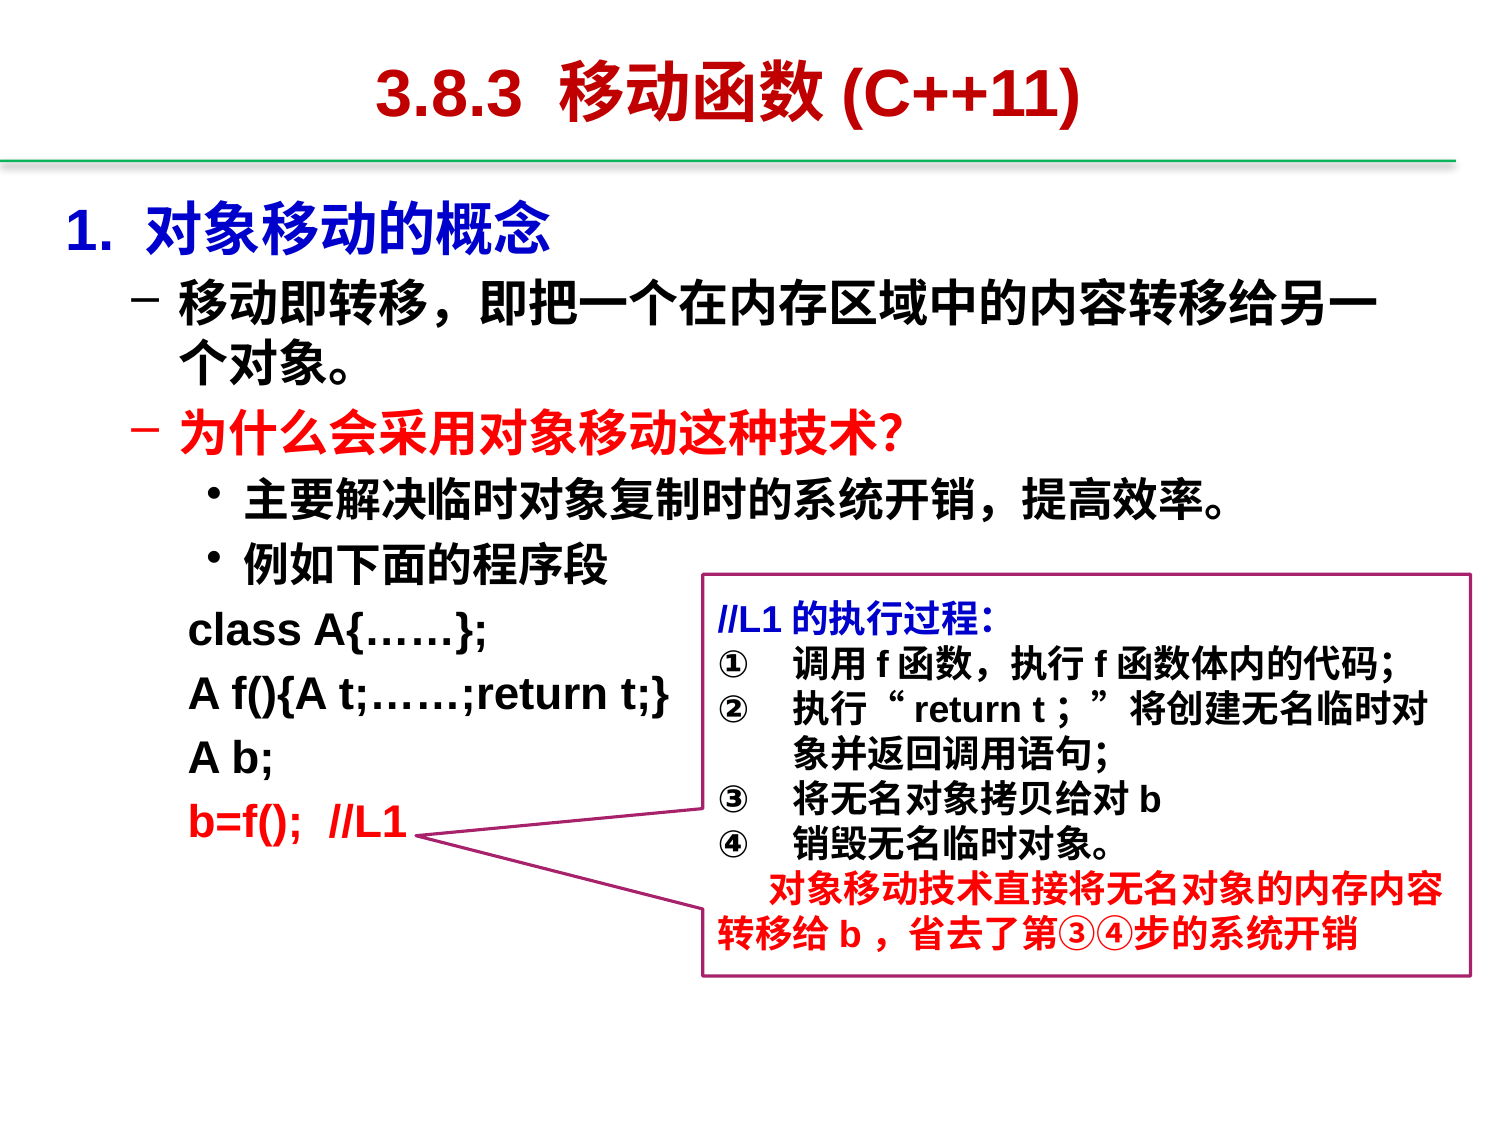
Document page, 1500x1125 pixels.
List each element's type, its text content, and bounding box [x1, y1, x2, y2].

title 3.8.3 移动函数(C++11) [100, 30, 1376, 149]
list 1. 对象移动的概念 移动即转移，即把一个在内存区域中的内容转移给另一个对象。 为什么会采用对象移动这种技术？ 主要解决临时对象复制时的系统开销，提高效率。 例如下面的程序段 class A{……}; A f(){A t;……;return t;} A b; b=f(); //L1 [41, 184, 1436, 1059]
text_box //L1的执行过程： 调用f函数，执行f函数体内的代码； 执行“return t；”将创建无名临时对象并返回调用语句； 将无名对象拷贝给对b 销毁无名临时对象。 对象移动技术直接将无名对象的内存内容转移给b，省去了第③④步的系统开销 [414, 572, 1473, 978]
